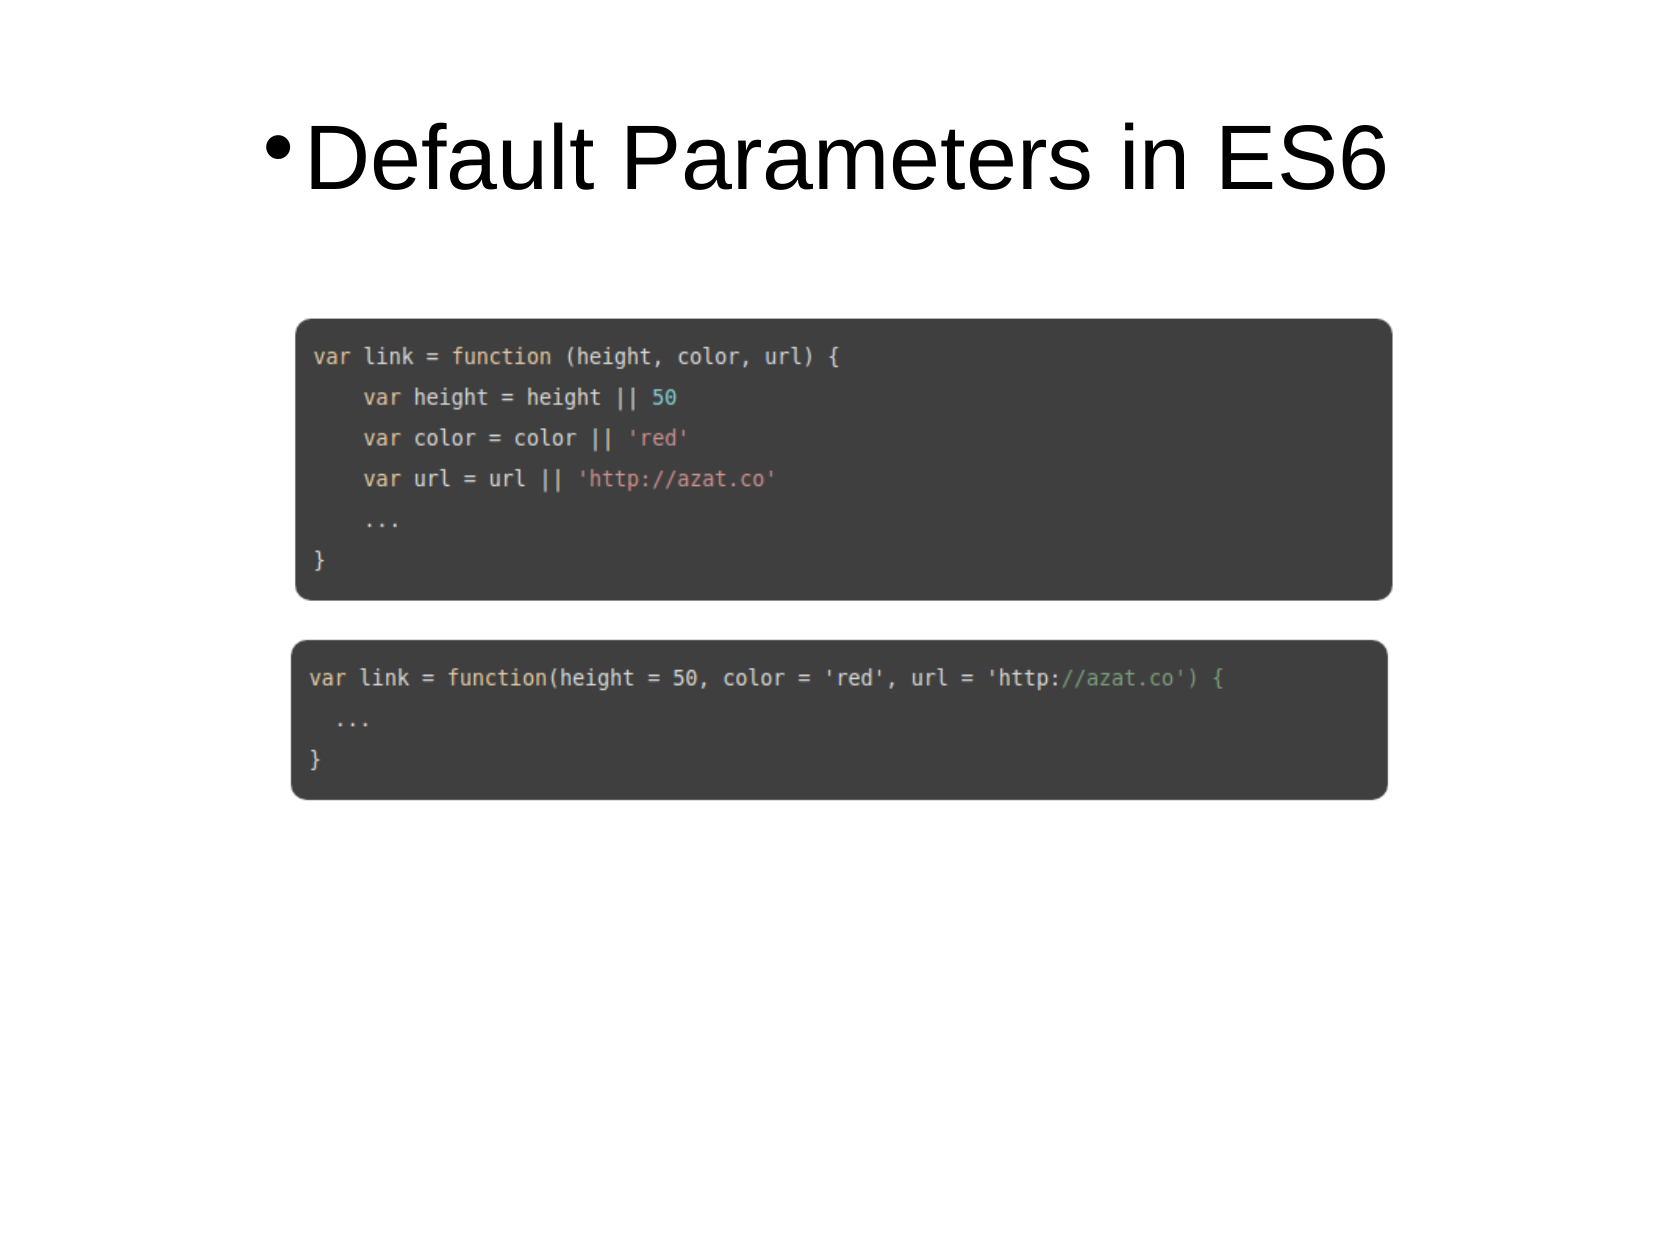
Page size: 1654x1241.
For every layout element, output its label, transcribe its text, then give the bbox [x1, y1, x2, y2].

picture [284, 634, 1397, 806]
picture [283, 308, 1411, 616]
text_box Default Parameters in ES6 [82, 49, 1571, 257]
